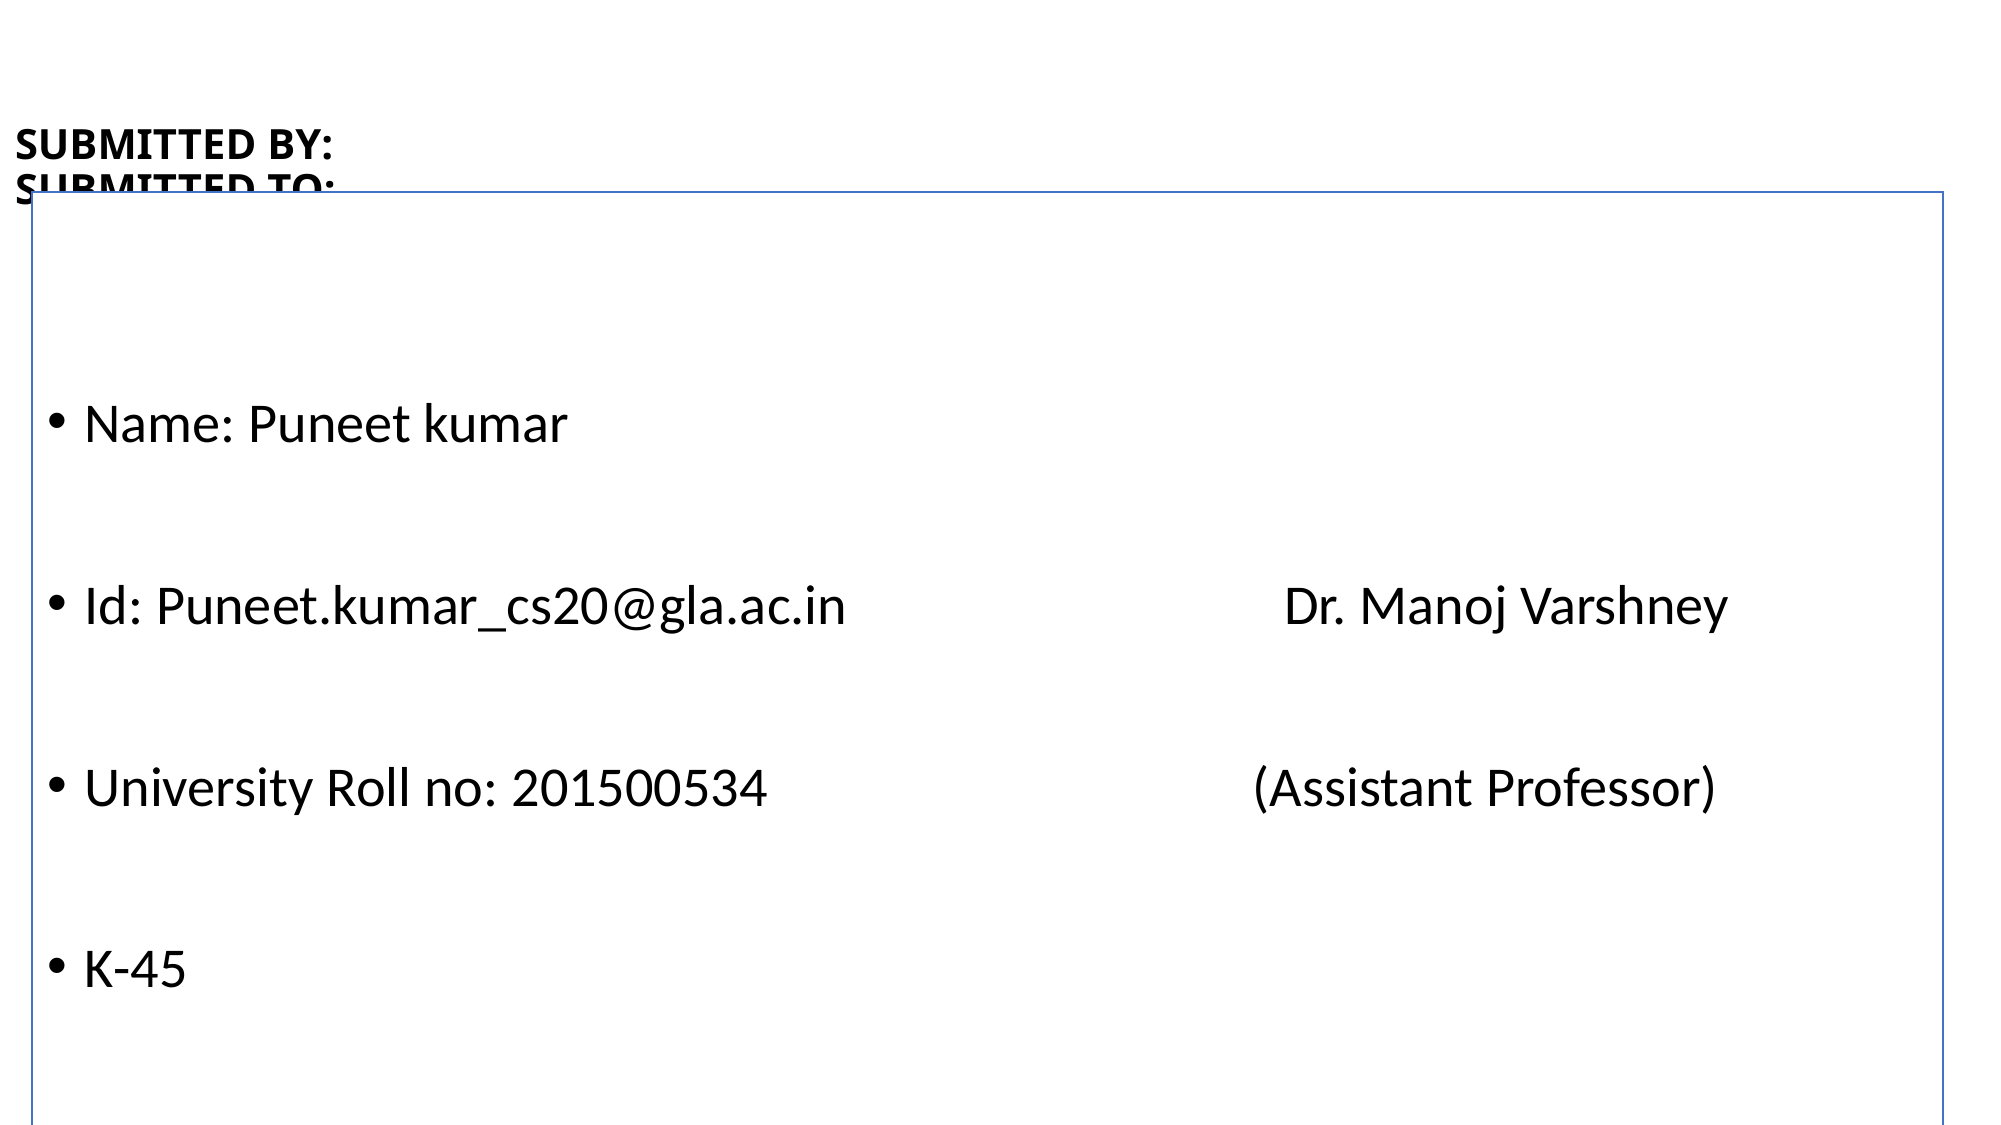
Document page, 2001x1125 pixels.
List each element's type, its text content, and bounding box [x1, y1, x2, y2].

title SUBMITTED BY: SUBMITTED TO: [0, 59, 1725, 278]
list Name: Puneet kumar Id: Puneet.kumar_cs20@gla.ac.in Dr. Manoj Varshney University Roll no: 201500534 (Assistant Professor) K-45 [31, 191, 1944, 1125]
